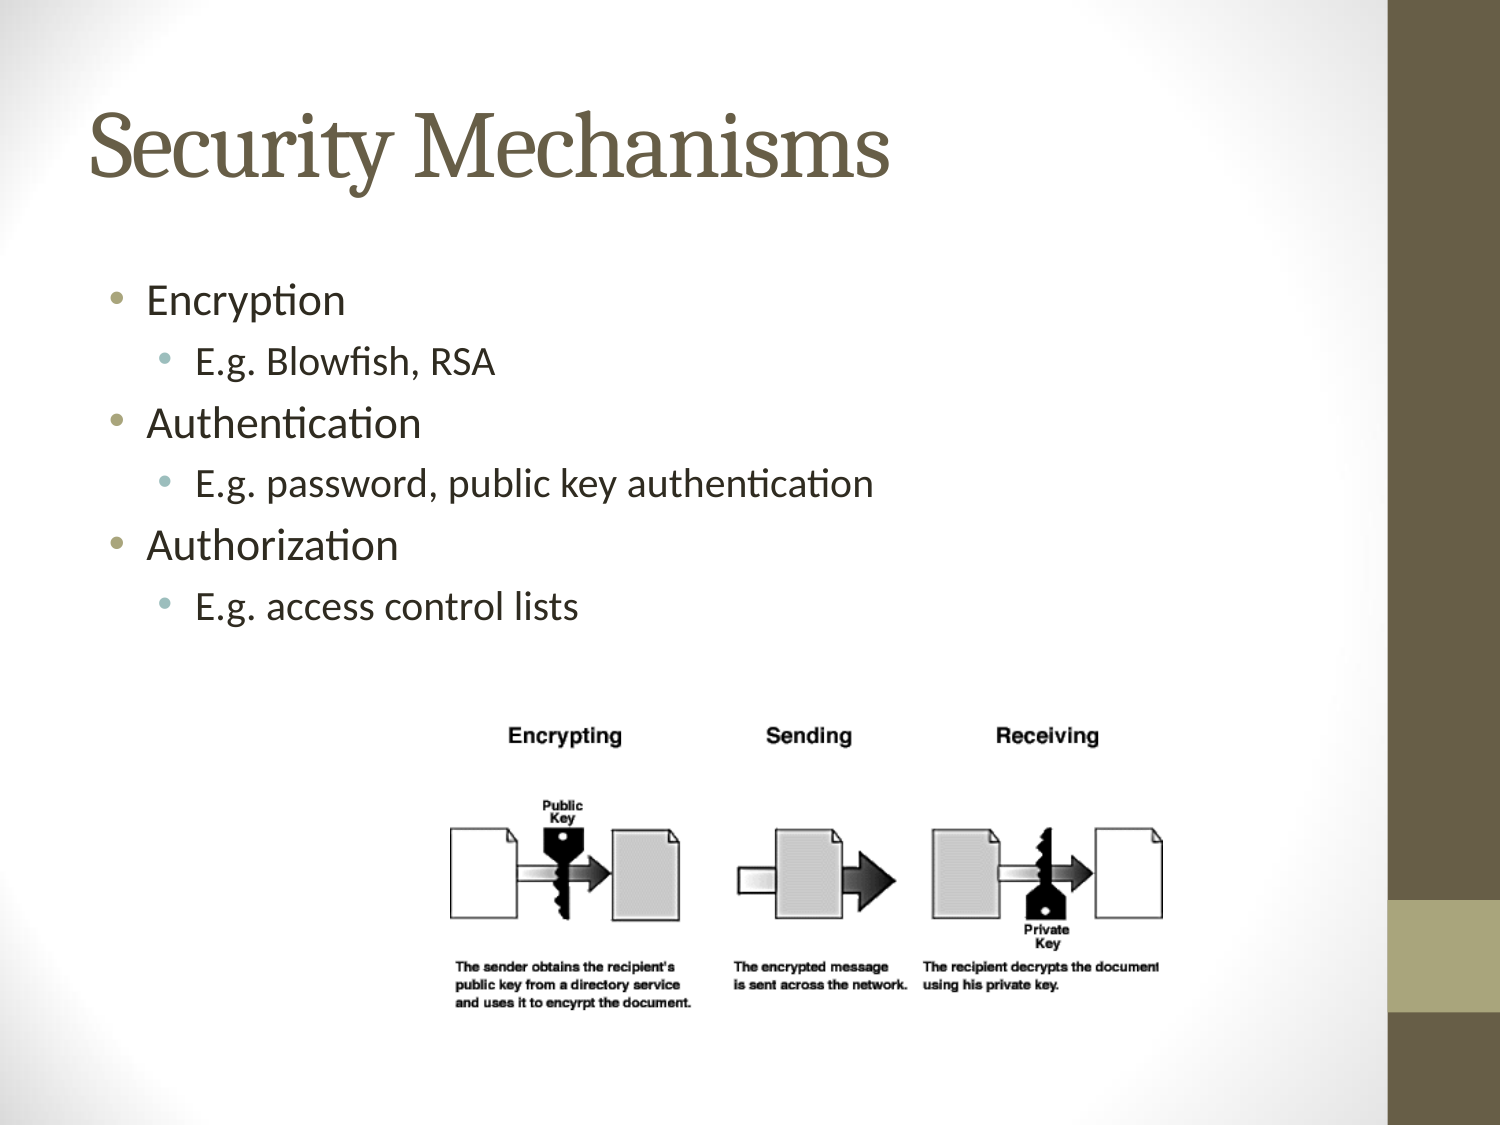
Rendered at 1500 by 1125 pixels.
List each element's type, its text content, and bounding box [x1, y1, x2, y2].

list Encryption E.g. Blowfish, RSA Authentication E.g. password, public key authentication Authorization E.g. access control lists [75, 262, 1325, 1050]
title Security Mechanisms [75, 45, 1325, 233]
picture [0, 0, 1387, 1125]
